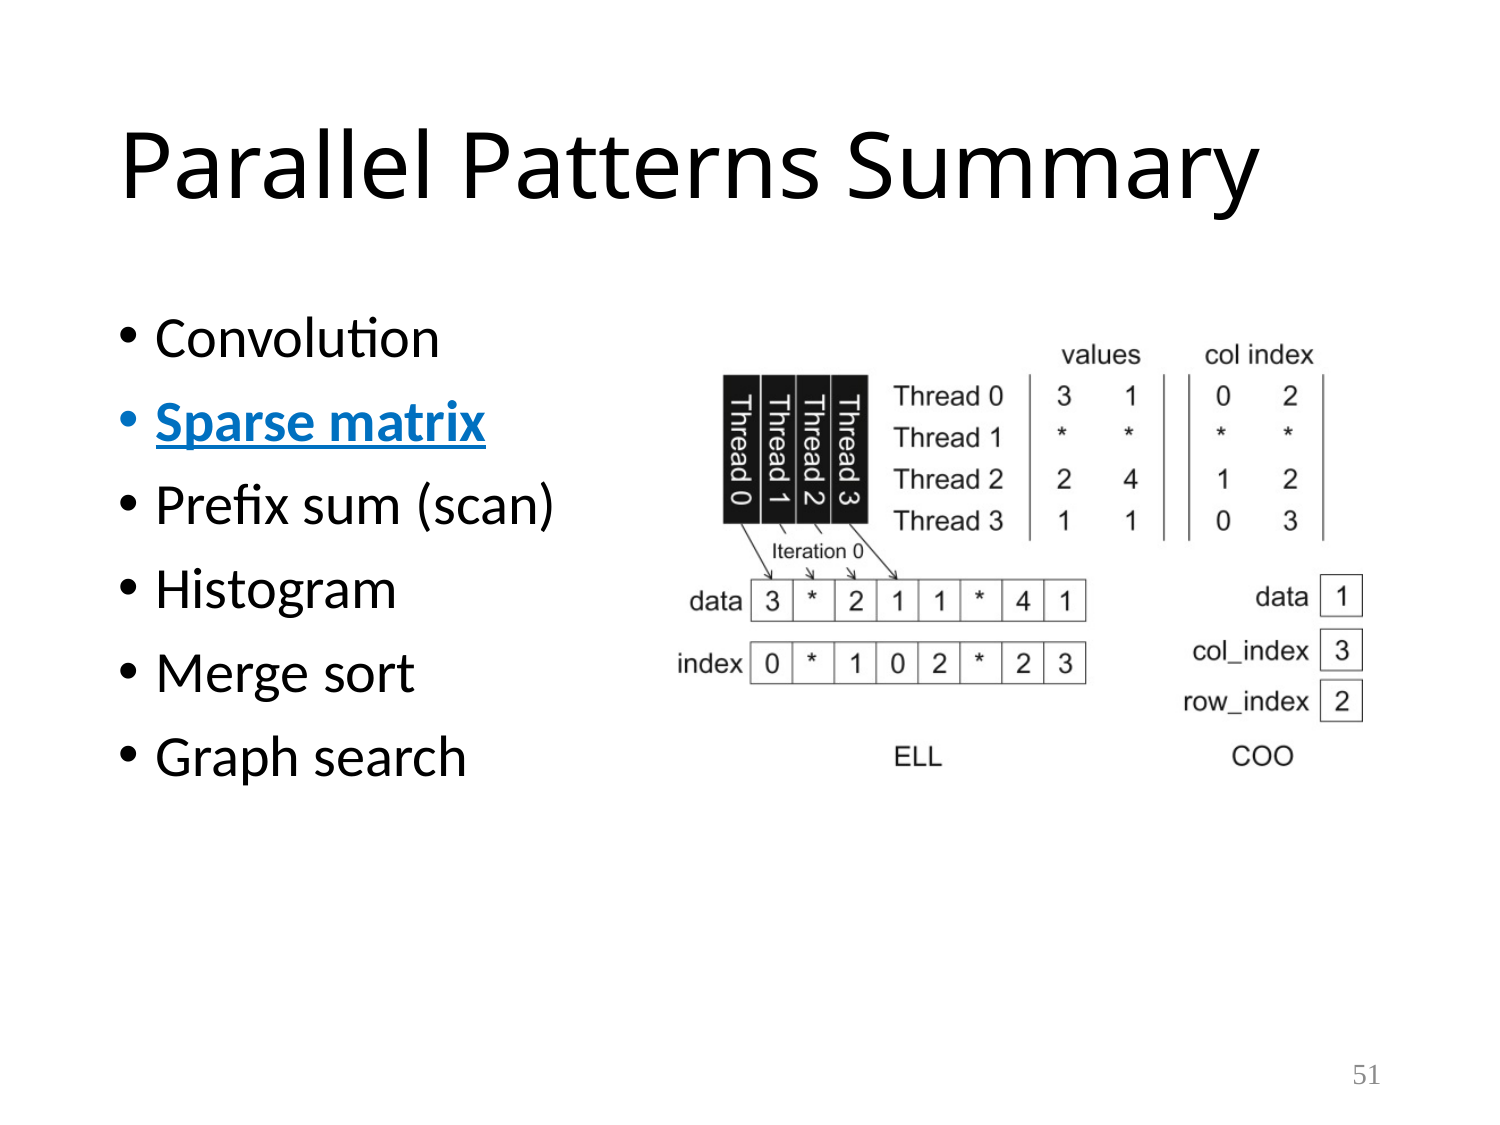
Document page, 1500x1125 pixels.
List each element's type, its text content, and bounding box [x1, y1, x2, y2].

title Parallel Patterns Summary [103, 59, 1397, 278]
picture [676, 340, 1363, 773]
slide_number 51 [1059, 1042, 1397, 1103]
list Convolution Sparse matrix Prefix sum (scan) Histogram Merge sort Graph search [103, 299, 1397, 1014]
